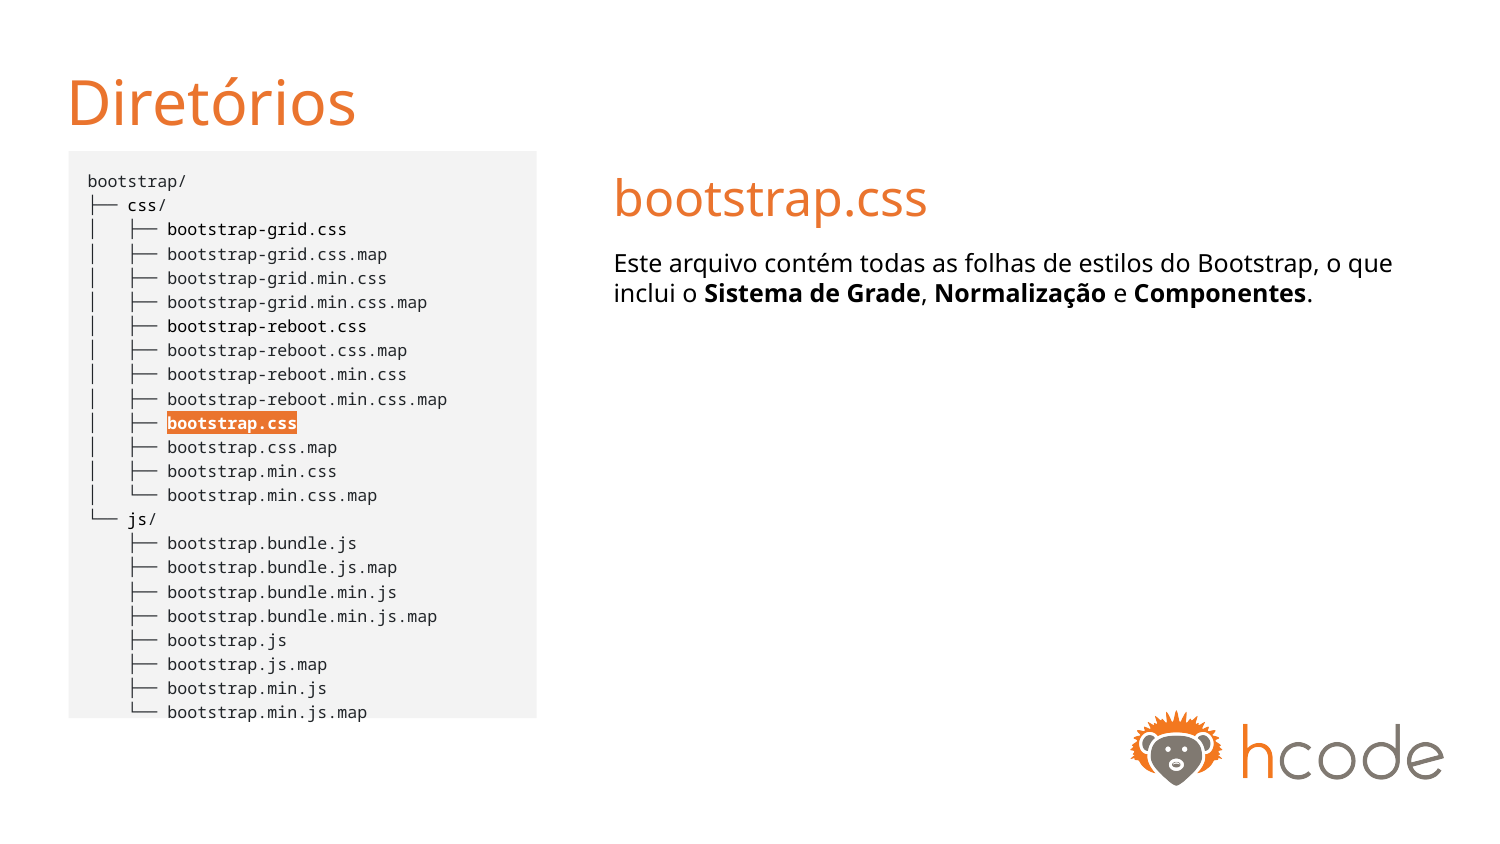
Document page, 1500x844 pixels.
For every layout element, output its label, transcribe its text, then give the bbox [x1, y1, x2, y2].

picture [1129, 709, 1444, 786]
text_box bootstrap.css Este arquivo contém todas as folhas de estilos do Bootstrap, o que inclui o Sistema de Grade, Normalização e Componentes. [598, 151, 1444, 709]
text_box [68, 151, 537, 719]
list bootstrap/ ├── css/ │ ├── bootstrap-grid.css │ ├── bootstrap-grid.css.map │ ├── bootstrap-grid.min.css │ ├── bootstrap-grid.min.css.map │ ├── bootstrap-reboot.css │ ├── bootstrap-reboot.css.map │ ├── bootstrap-reboot.min.css │ ├── bootstrap-reboot.min.css.map │ ├── bootstrap.css │ ├── bootstrap.css.map │ ├── bootstrap.min.css │ └── bootstrap.min.css.map └── js/ ├── bootstrap.bundle.js ├── bootstrap.bundle.js.map ├── bootstrap.bundle.min.js ├── bootstrap.bundle.min.js.map ├── bootstrap.js ├── bootstrap.js.map ├── bootstrap.min.js └── bootstrap.min.js.map [72, 155, 533, 714]
title Diretórios [51, 54, 512, 153]
